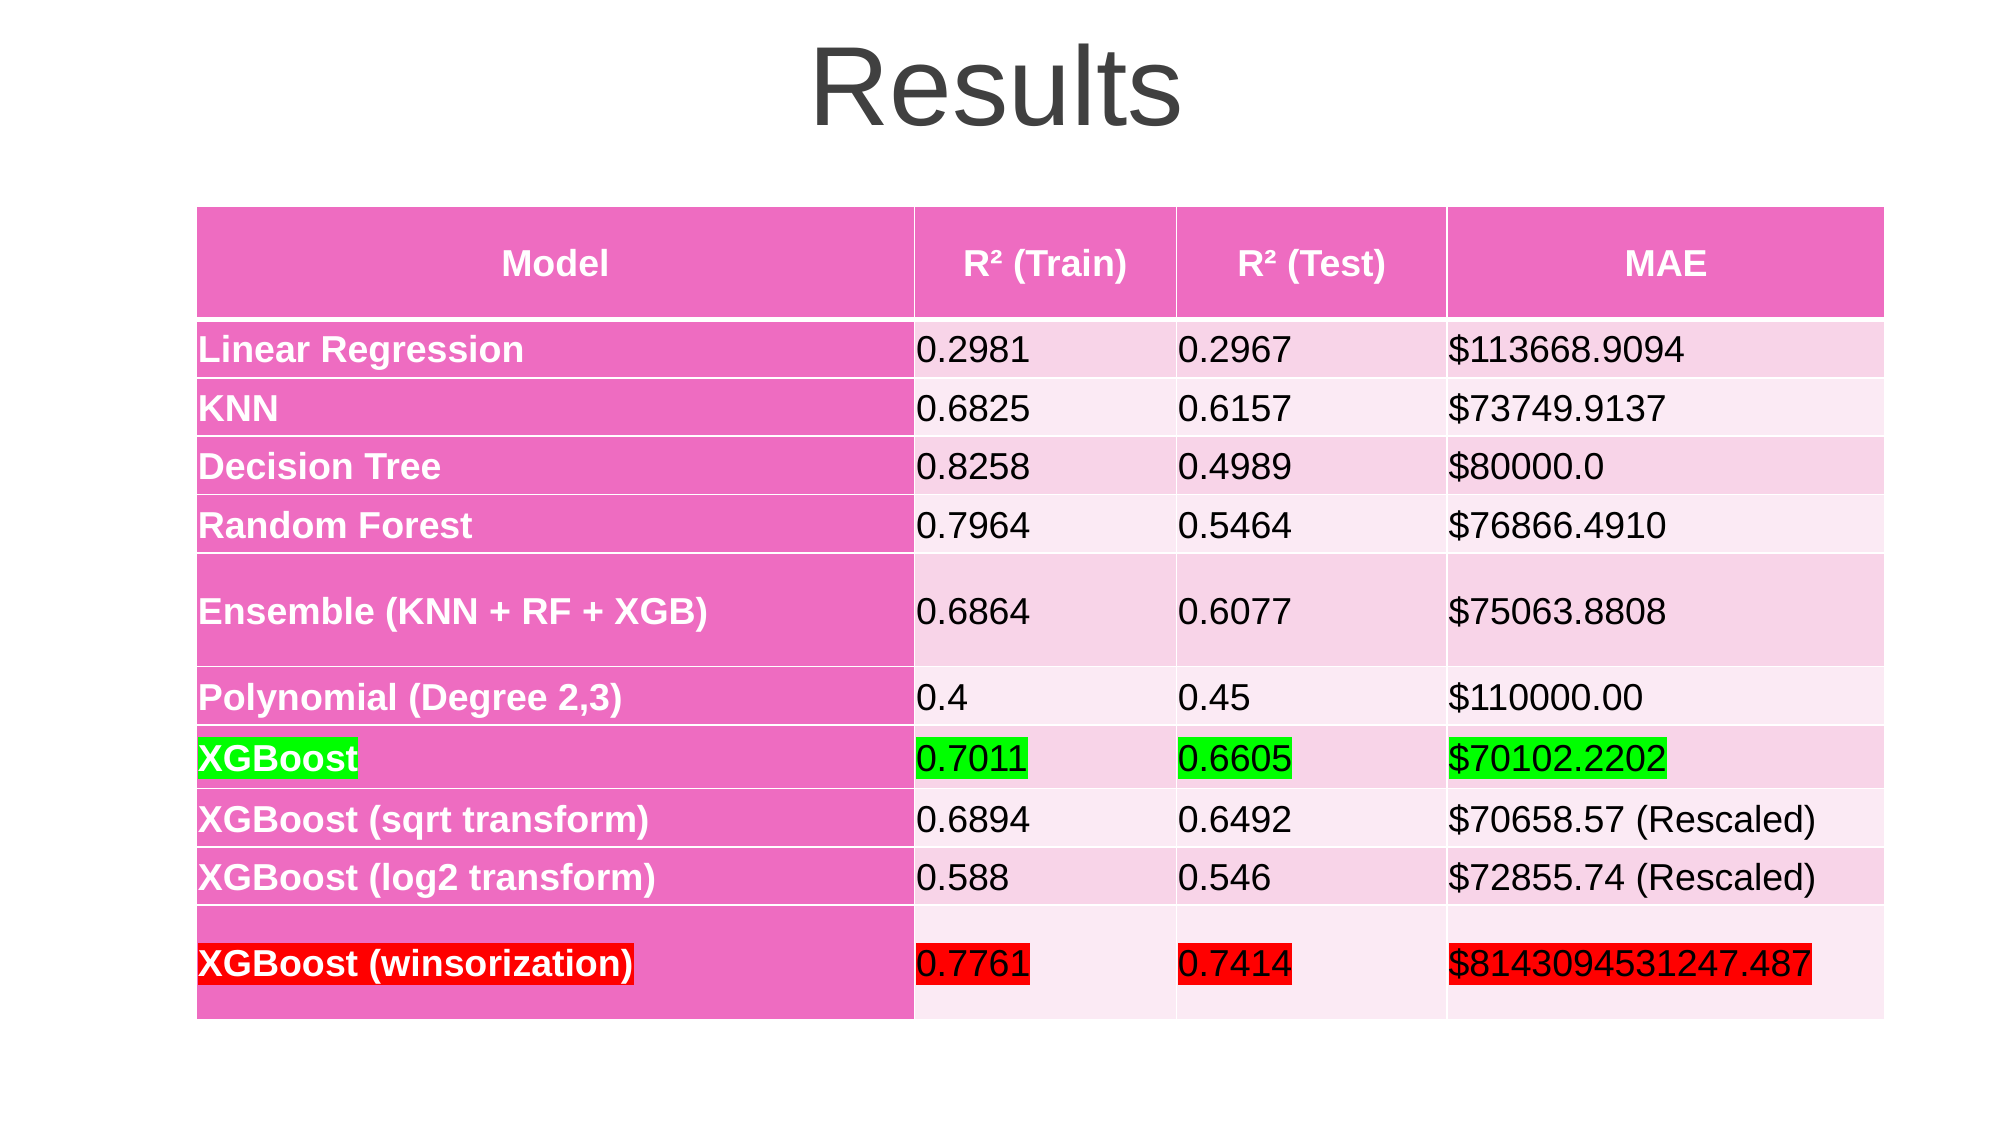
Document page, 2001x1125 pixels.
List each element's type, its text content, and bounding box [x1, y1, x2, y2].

table_cell 0.6825 [915, 379, 1176, 435]
table_cell 0.2967 [1177, 322, 1446, 377]
table_header R² (Train) [915, 207, 1176, 317]
table_cell 0.4 [915, 667, 1176, 724]
table_cell 0.8258 [915, 437, 1176, 494]
table_cell 0.45 [1177, 667, 1446, 724]
table_cell $70102.2202 [1448, 726, 1884, 788]
table_cell XGBoost [197, 726, 914, 788]
list Results [62, 29, 1961, 149]
table_cell Random Forest [197, 495, 914, 552]
table_cell XGBoost (log2 transform) [197, 848, 914, 904]
table_cell 0.7011 [915, 726, 1176, 788]
table_cell Polynomial (Degree 2,3) [197, 667, 914, 724]
table_cell KNN [197, 379, 914, 435]
table_cell 0.6157 [1177, 379, 1446, 435]
table_cell 0.6605 [1177, 726, 1446, 788]
table_cell $70658.57 (Rescaled) [1448, 789, 1884, 846]
table_cell $75063.8808 [1448, 554, 1884, 666]
table_cell 0.4989 [1177, 437, 1446, 494]
table_cell $72855.74 (Rescaled) [1448, 848, 1884, 904]
table_cell 0.5464 [1177, 495, 1446, 552]
table_cell $76866.4910 [1448, 495, 1884, 552]
table_cell $110000.00 [1448, 667, 1884, 724]
table_cell 0.546 [1177, 848, 1446, 904]
table_header Model [197, 207, 914, 317]
table_cell Linear Regression [197, 322, 914, 377]
table_cell $8143094531247.487 [1448, 906, 1884, 1019]
table_cell Decision Tree [197, 437, 914, 494]
table_cell XGBoost (sqrt transform) [197, 789, 914, 846]
table_cell $73749.9137 [1448, 379, 1884, 435]
table_header R² (Test) [1177, 207, 1446, 317]
table_cell $113668.9094 [1448, 322, 1884, 377]
table_cell 0.6077 [1177, 554, 1446, 666]
table_header MAE [1448, 207, 1884, 317]
table_cell Ensemble (KNN + RF + XGB) [197, 554, 914, 666]
table_cell 0.7761 [915, 906, 1176, 1019]
table_cell 0.588 [915, 848, 1176, 904]
table_cell XGBoost (winsorization) [197, 906, 914, 1019]
table_cell 0.6894 [915, 789, 1176, 846]
table_cell 0.2981 [915, 322, 1176, 377]
table_cell $80000.0 [1448, 437, 1884, 494]
table_cell 0.7414 [1177, 906, 1446, 1019]
table_cell 0.6492 [1177, 789, 1446, 846]
table_cell 0.6864 [915, 554, 1176, 666]
table_cell 0.7964 [915, 495, 1176, 552]
